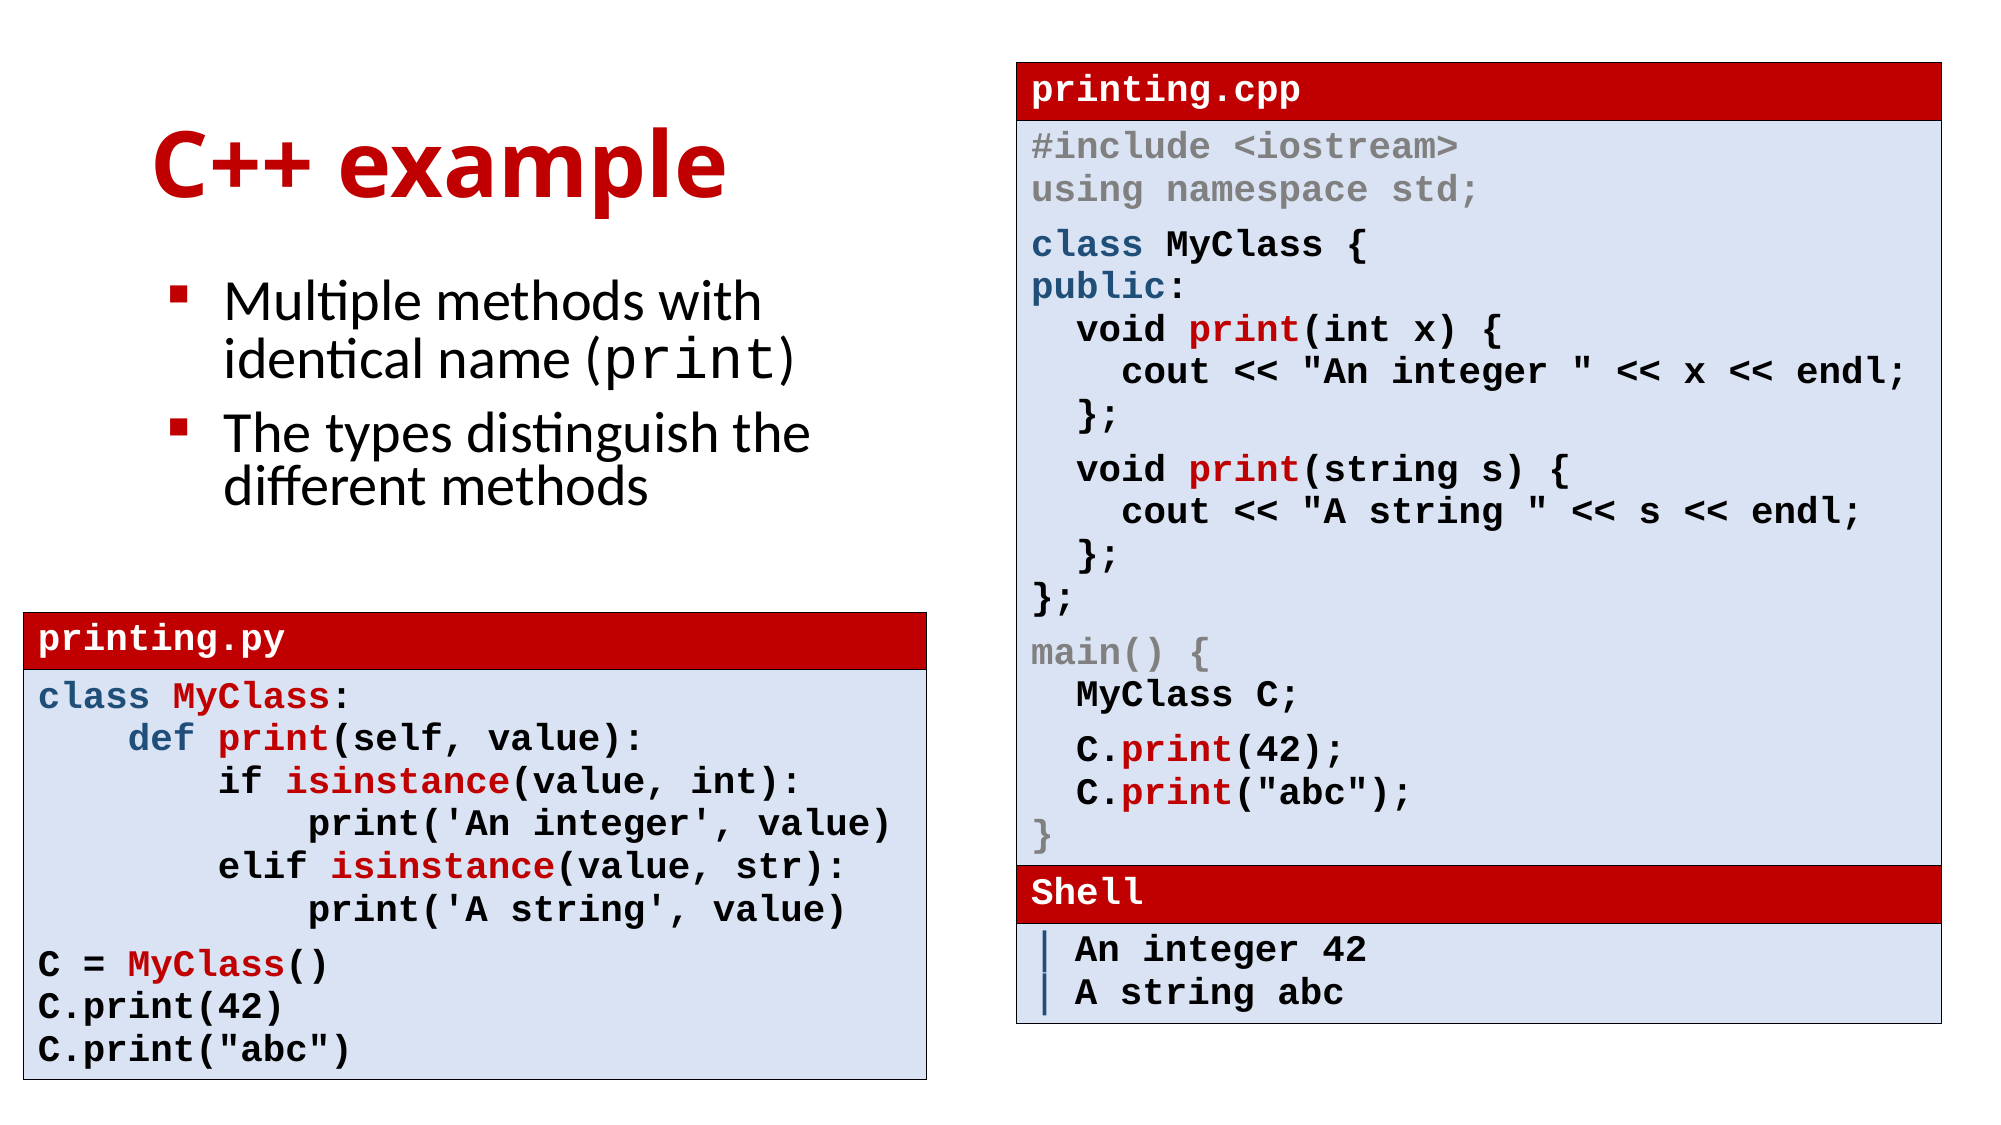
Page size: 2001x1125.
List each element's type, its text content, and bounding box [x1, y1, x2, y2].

table_cell Shell [1017, 866, 1941, 923]
table_header printing.py [24, 613, 926, 669]
table_cell An integer 42 A string abc [1017, 924, 1941, 1023]
title C++ example [135, 107, 975, 229]
table_cell class MyClass: def print(self, value): if isinstance(value, int): print('An integer', value) elif isinstance(value, str): print('A string', value) C = MyClass() C.print(42) C.print("abc") [24, 670, 926, 1079]
table_cell #include <iostream> using namespace std; class MyClass { public: void print(int x) { cout << "An integer " << x << endl; }; void print(string s) { cout << "A string " << s << endl; }; }; main() { MyClass C; C.print(42); C.print("abc"); } [1017, 121, 1941, 865]
table_header printing.cpp [1017, 63, 1941, 120]
list Multiple methods with identical name (print) The types distinguish the different methods [150, 270, 961, 1022]
